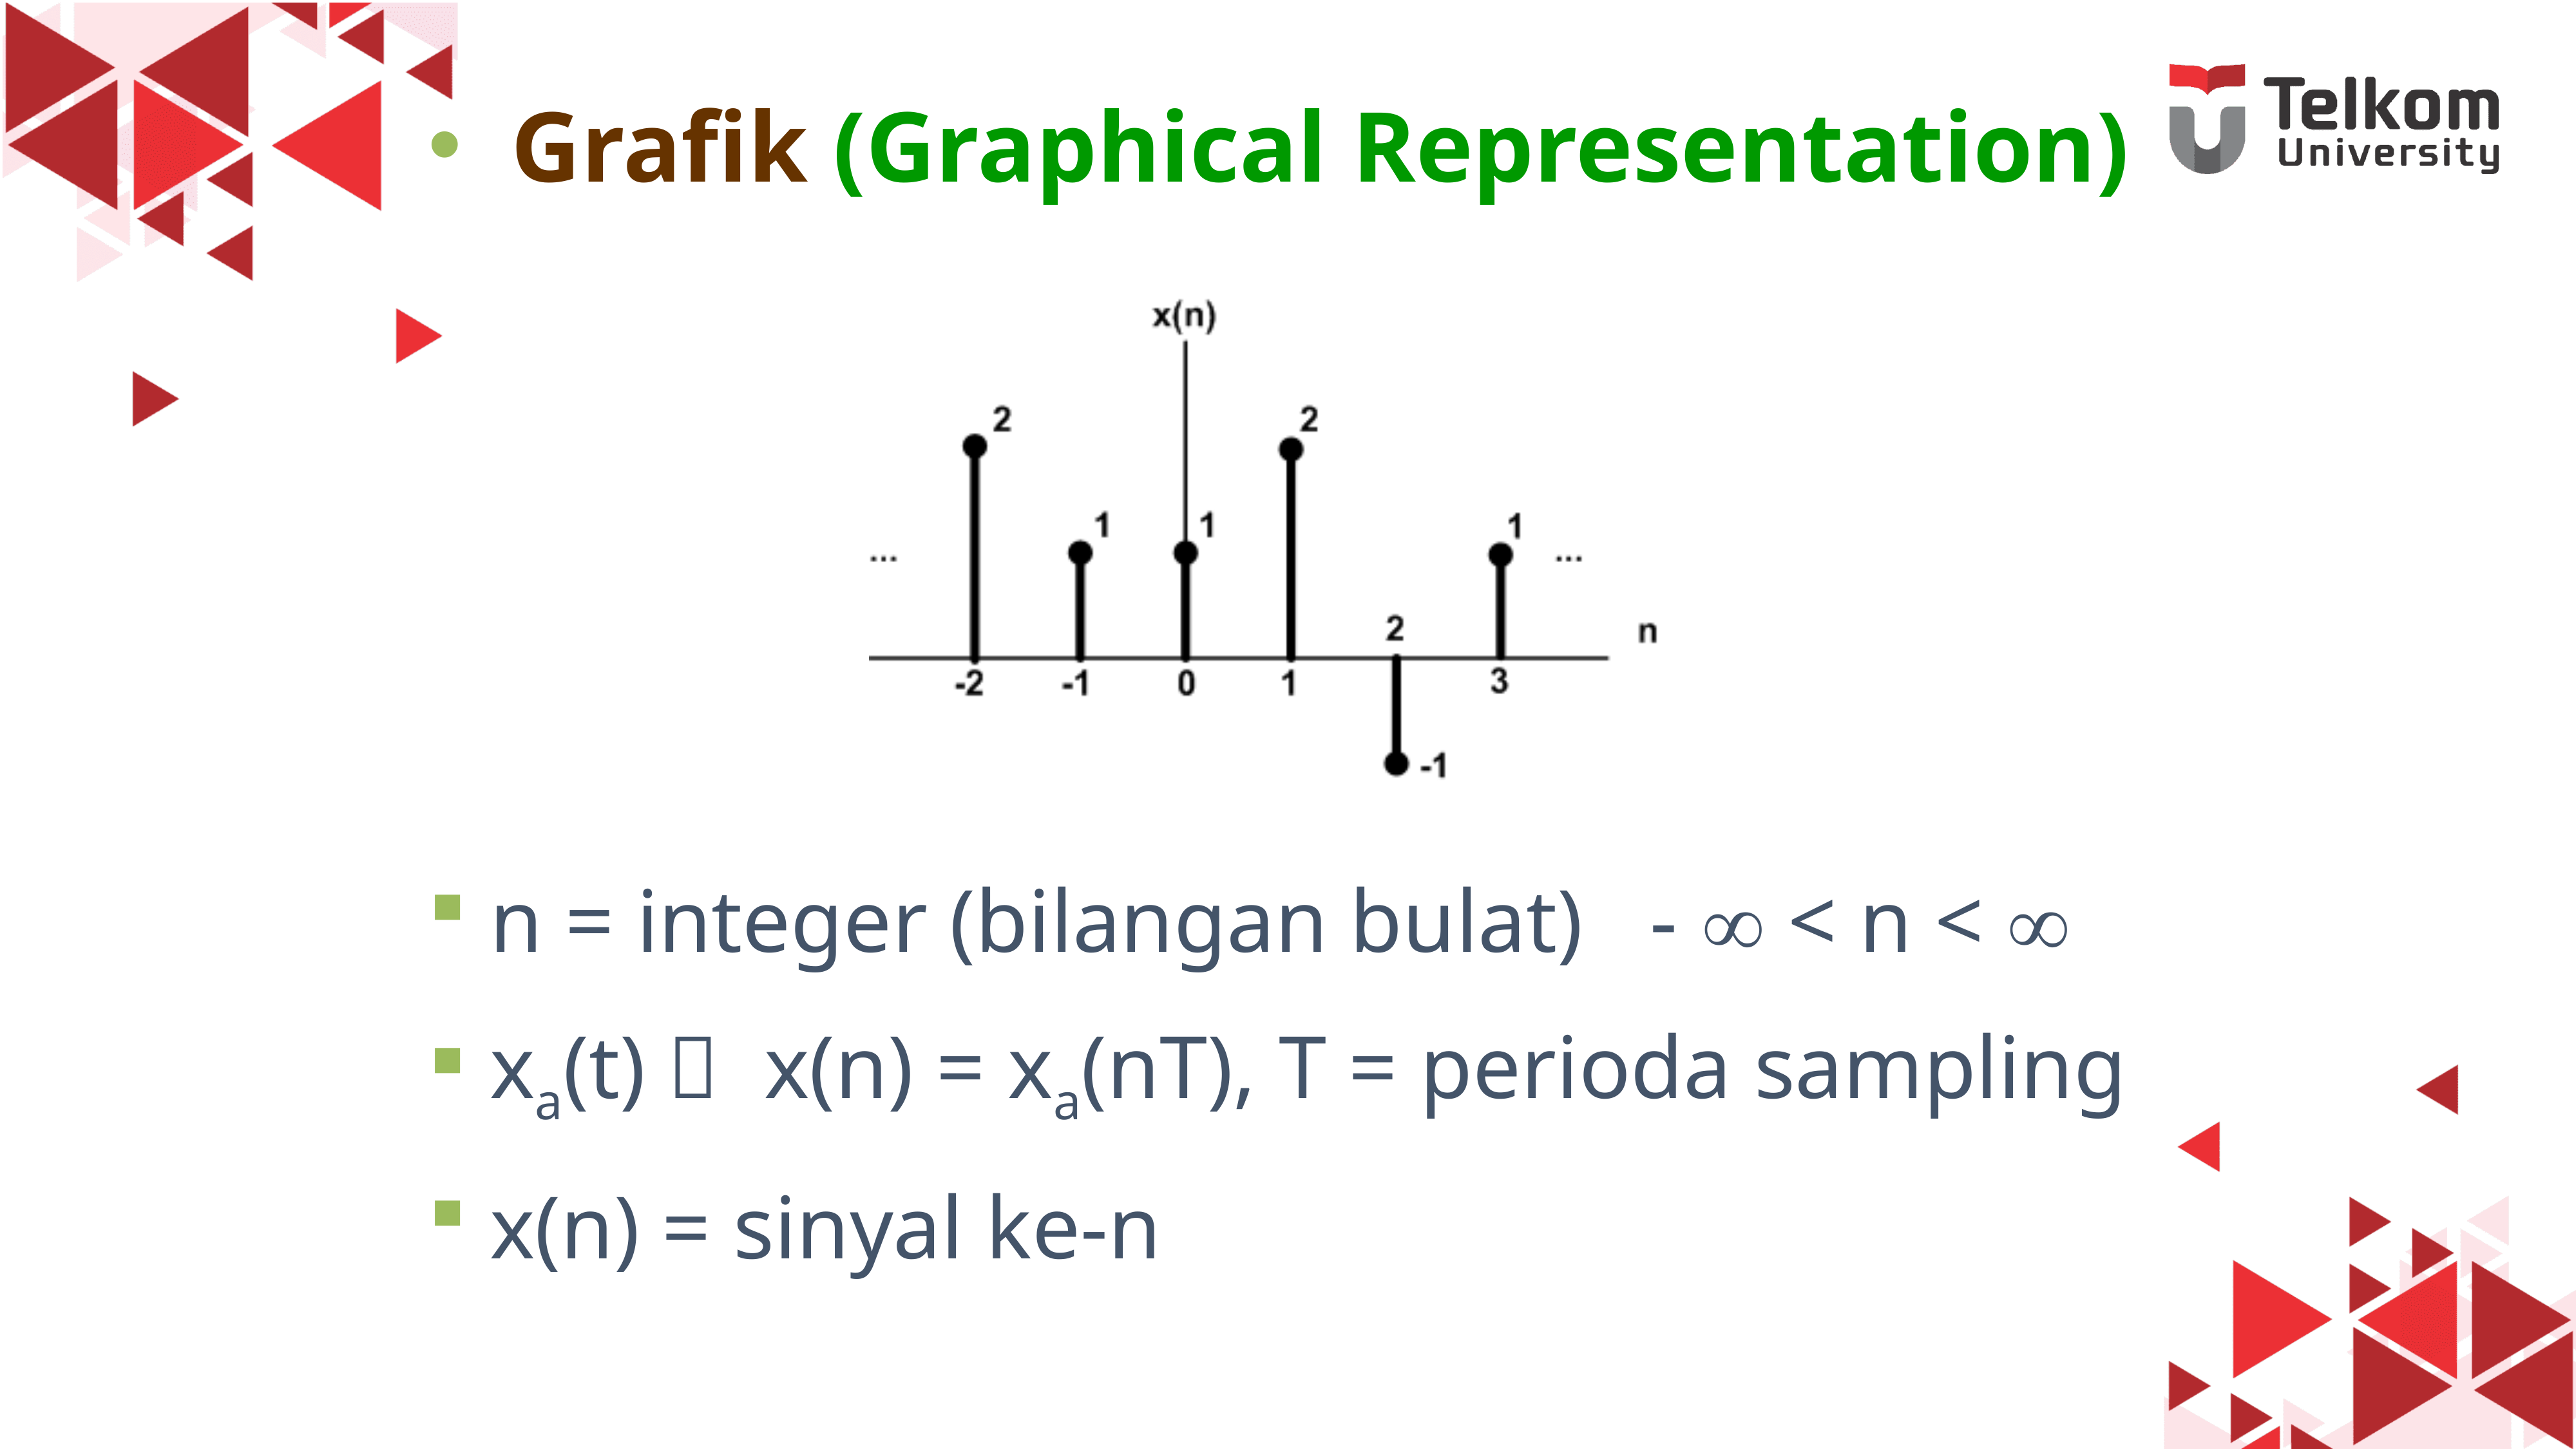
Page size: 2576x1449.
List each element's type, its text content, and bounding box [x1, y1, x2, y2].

picture [869, 289, 1659, 789]
text_box Grafik (Graphical Representation) [418, 80, 2158, 242]
picture [2126, 1018, 2576, 1449]
picture [2170, 64, 2499, 174]
picture [3, 3, 500, 478]
text_box n = integer (bilangan bulat) -  < n <  xa(t)  x(n) = xa(nT), T = perioda sampling x(n) = sinyal ke-n [418, 862, 2158, 1281]
